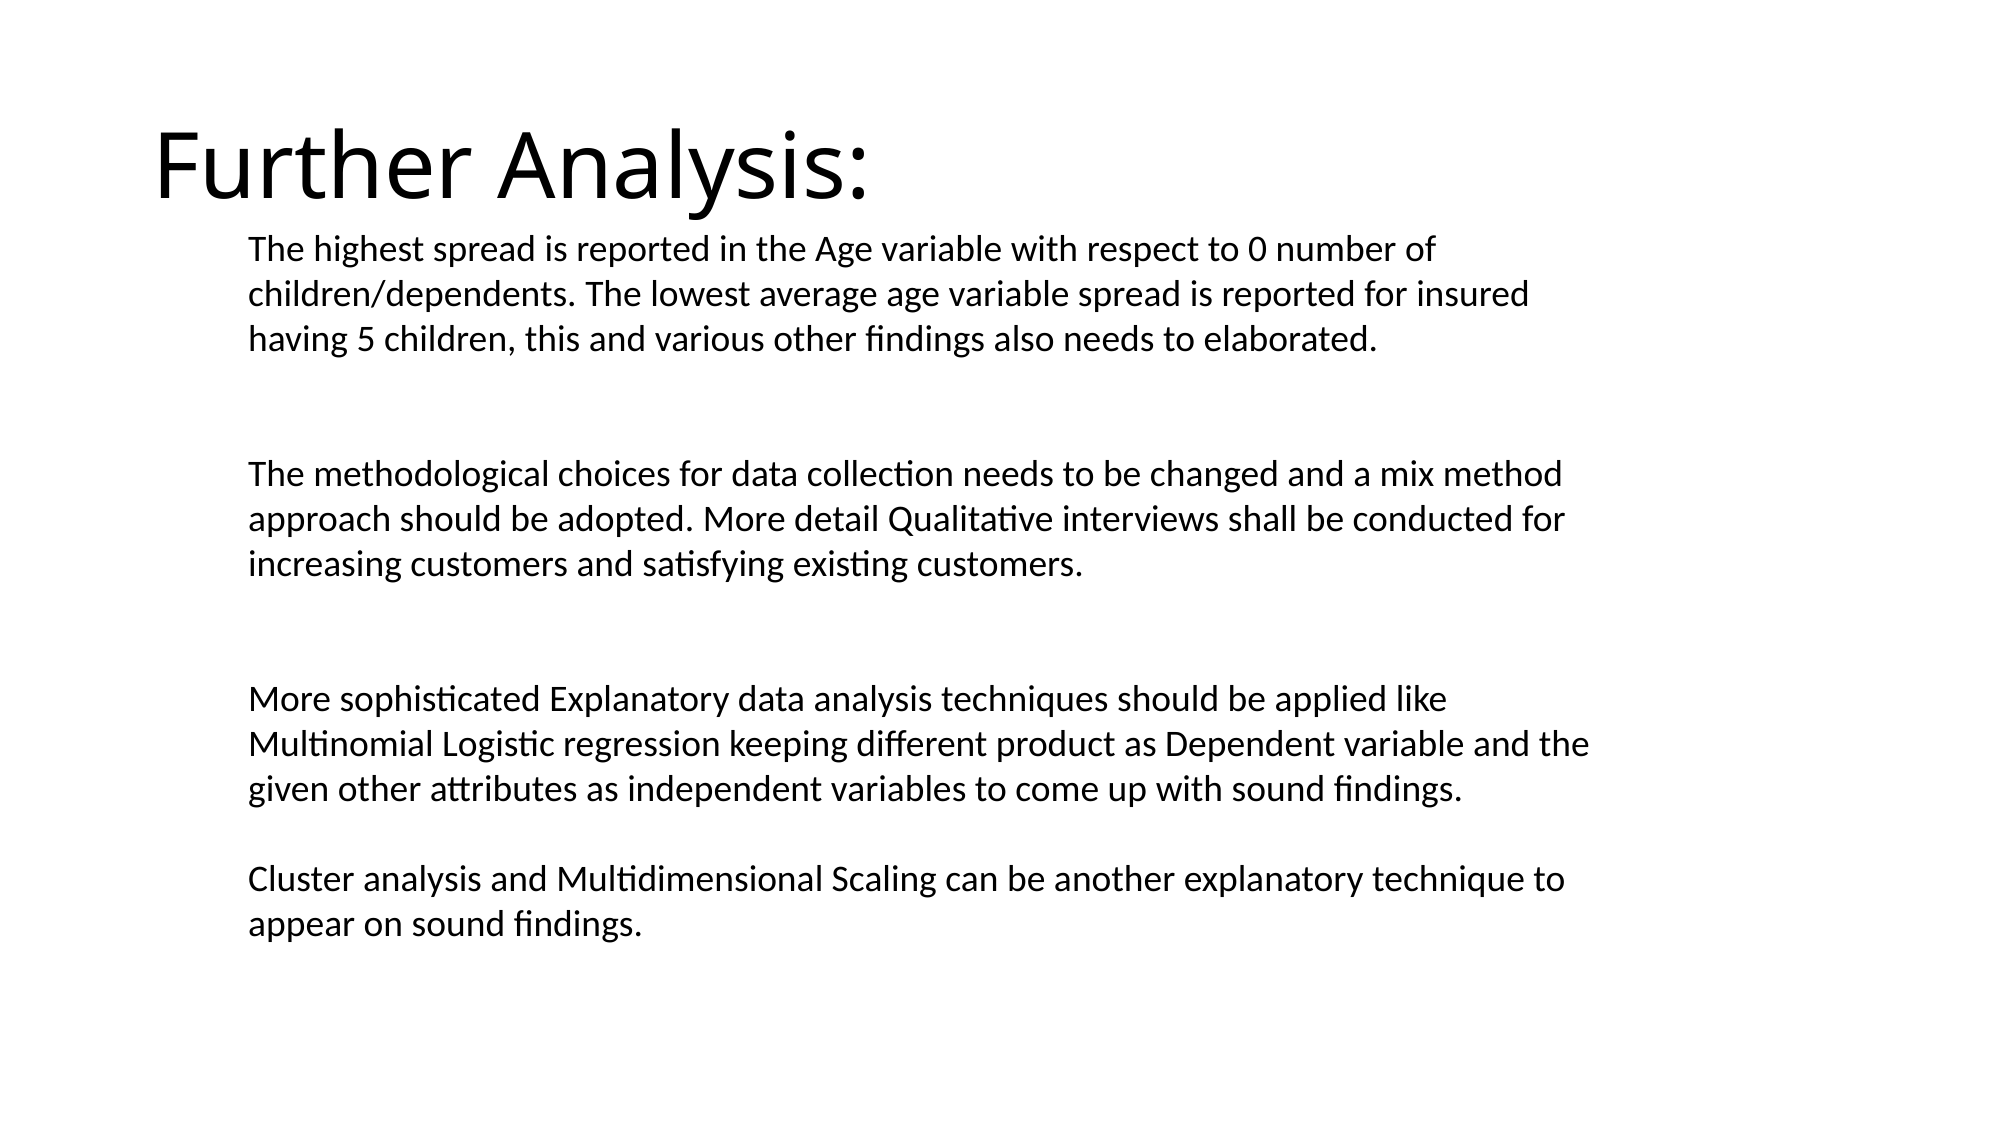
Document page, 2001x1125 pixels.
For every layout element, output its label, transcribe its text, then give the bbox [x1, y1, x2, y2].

text_box The highest spread is reported in the Age variable with respect to 0 number of children/dependents. The lowest average age variable spread is reported for insured having 5 children, this and various other findings also needs to elaborated. The methodological choices for data collection needs to be changed and a mix method approach should be adopted. More detail Qualitative interviews shall be conducted for increasing customers and satisfying existing customers. More sophisticated Explanatory data analysis techniques should be applied like Multinomial Logistic regression keeping different product as Dependent variable and the given other attributes as independent variables to come up with sound findings. Cluster analysis and Multidimensional Scaling can be another explanatory technique to appear on sound findings. [233, 216, 1643, 1042]
title Further Analysis: [137, 59, 1863, 278]
